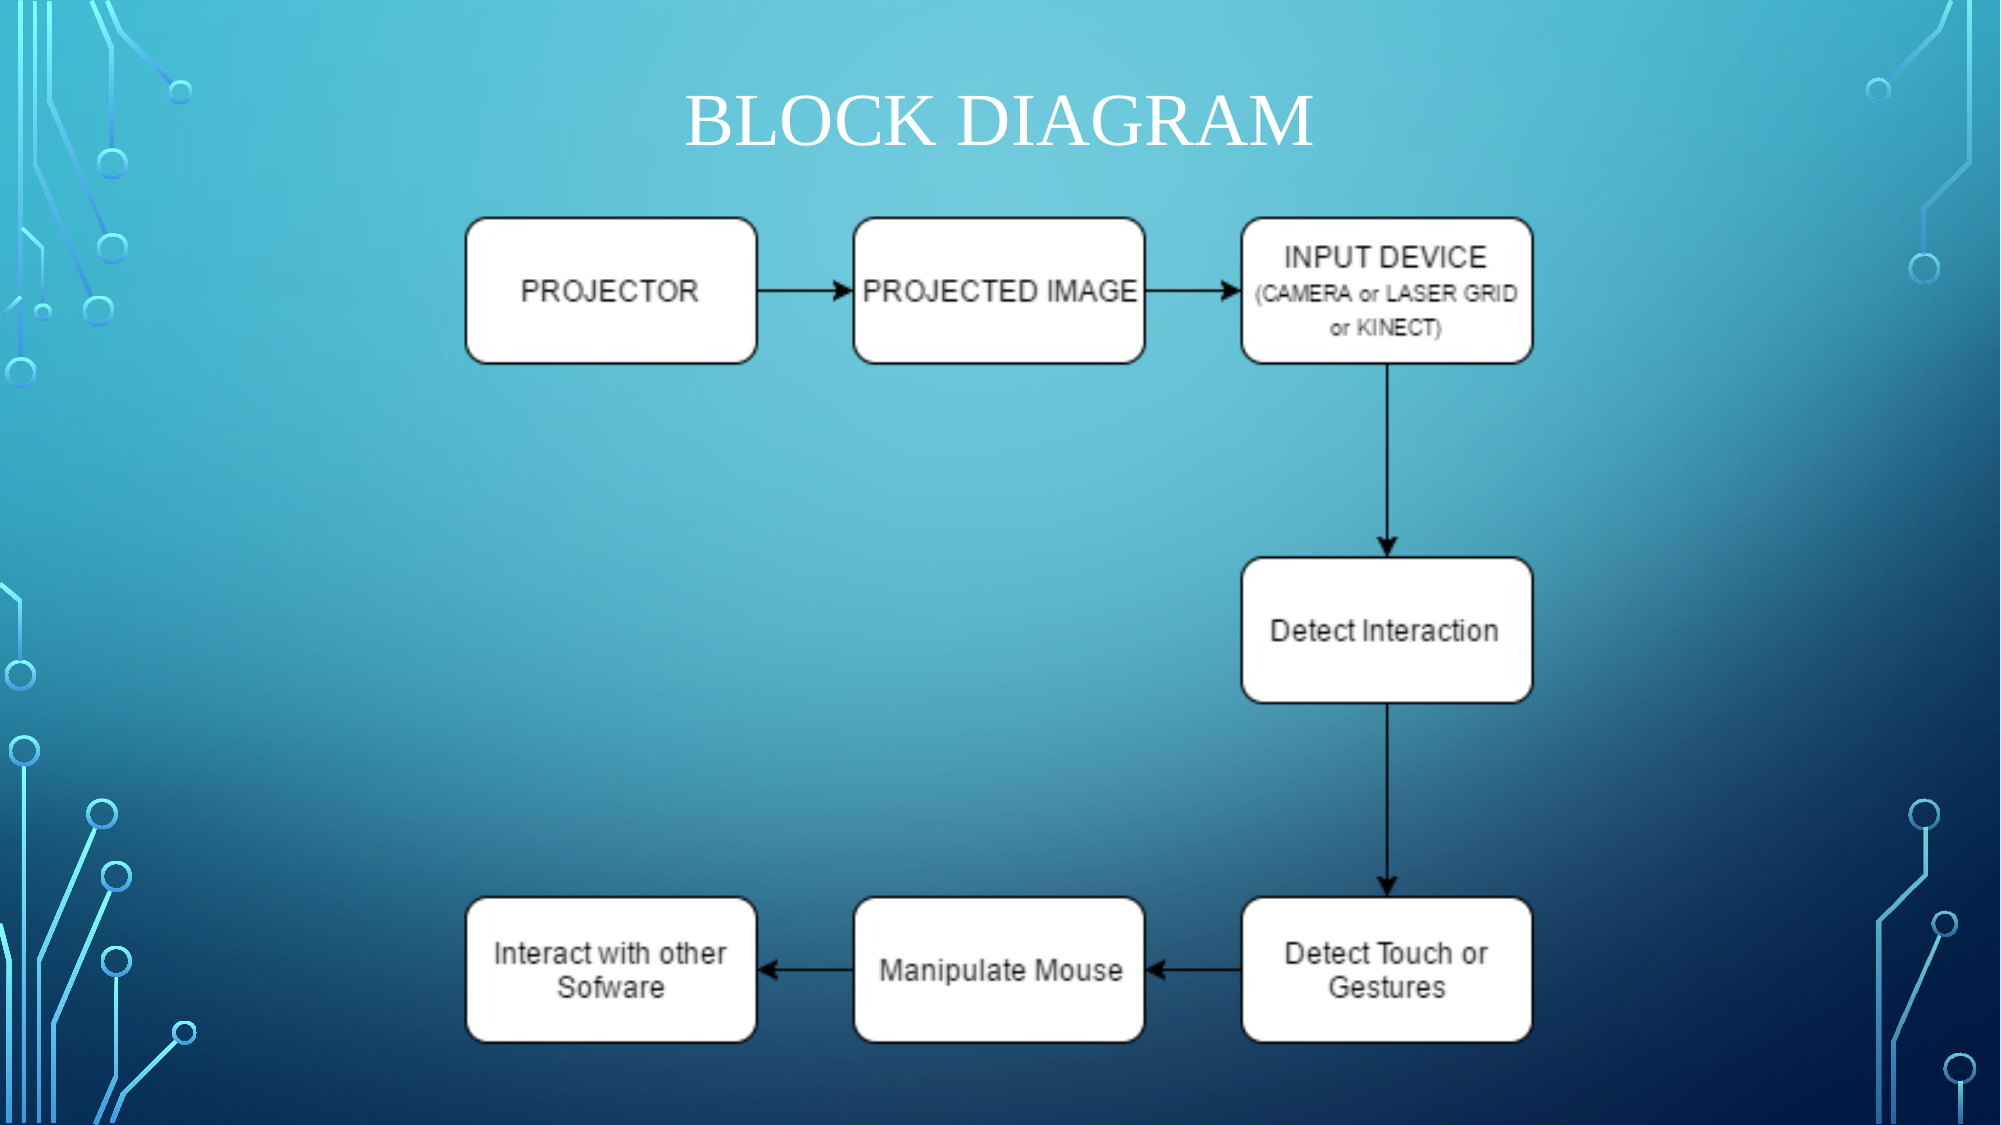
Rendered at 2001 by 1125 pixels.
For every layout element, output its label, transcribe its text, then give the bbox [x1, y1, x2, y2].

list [463, 215, 1537, 1047]
title BLOCK DIAGRAM [187, 0, 1813, 243]
